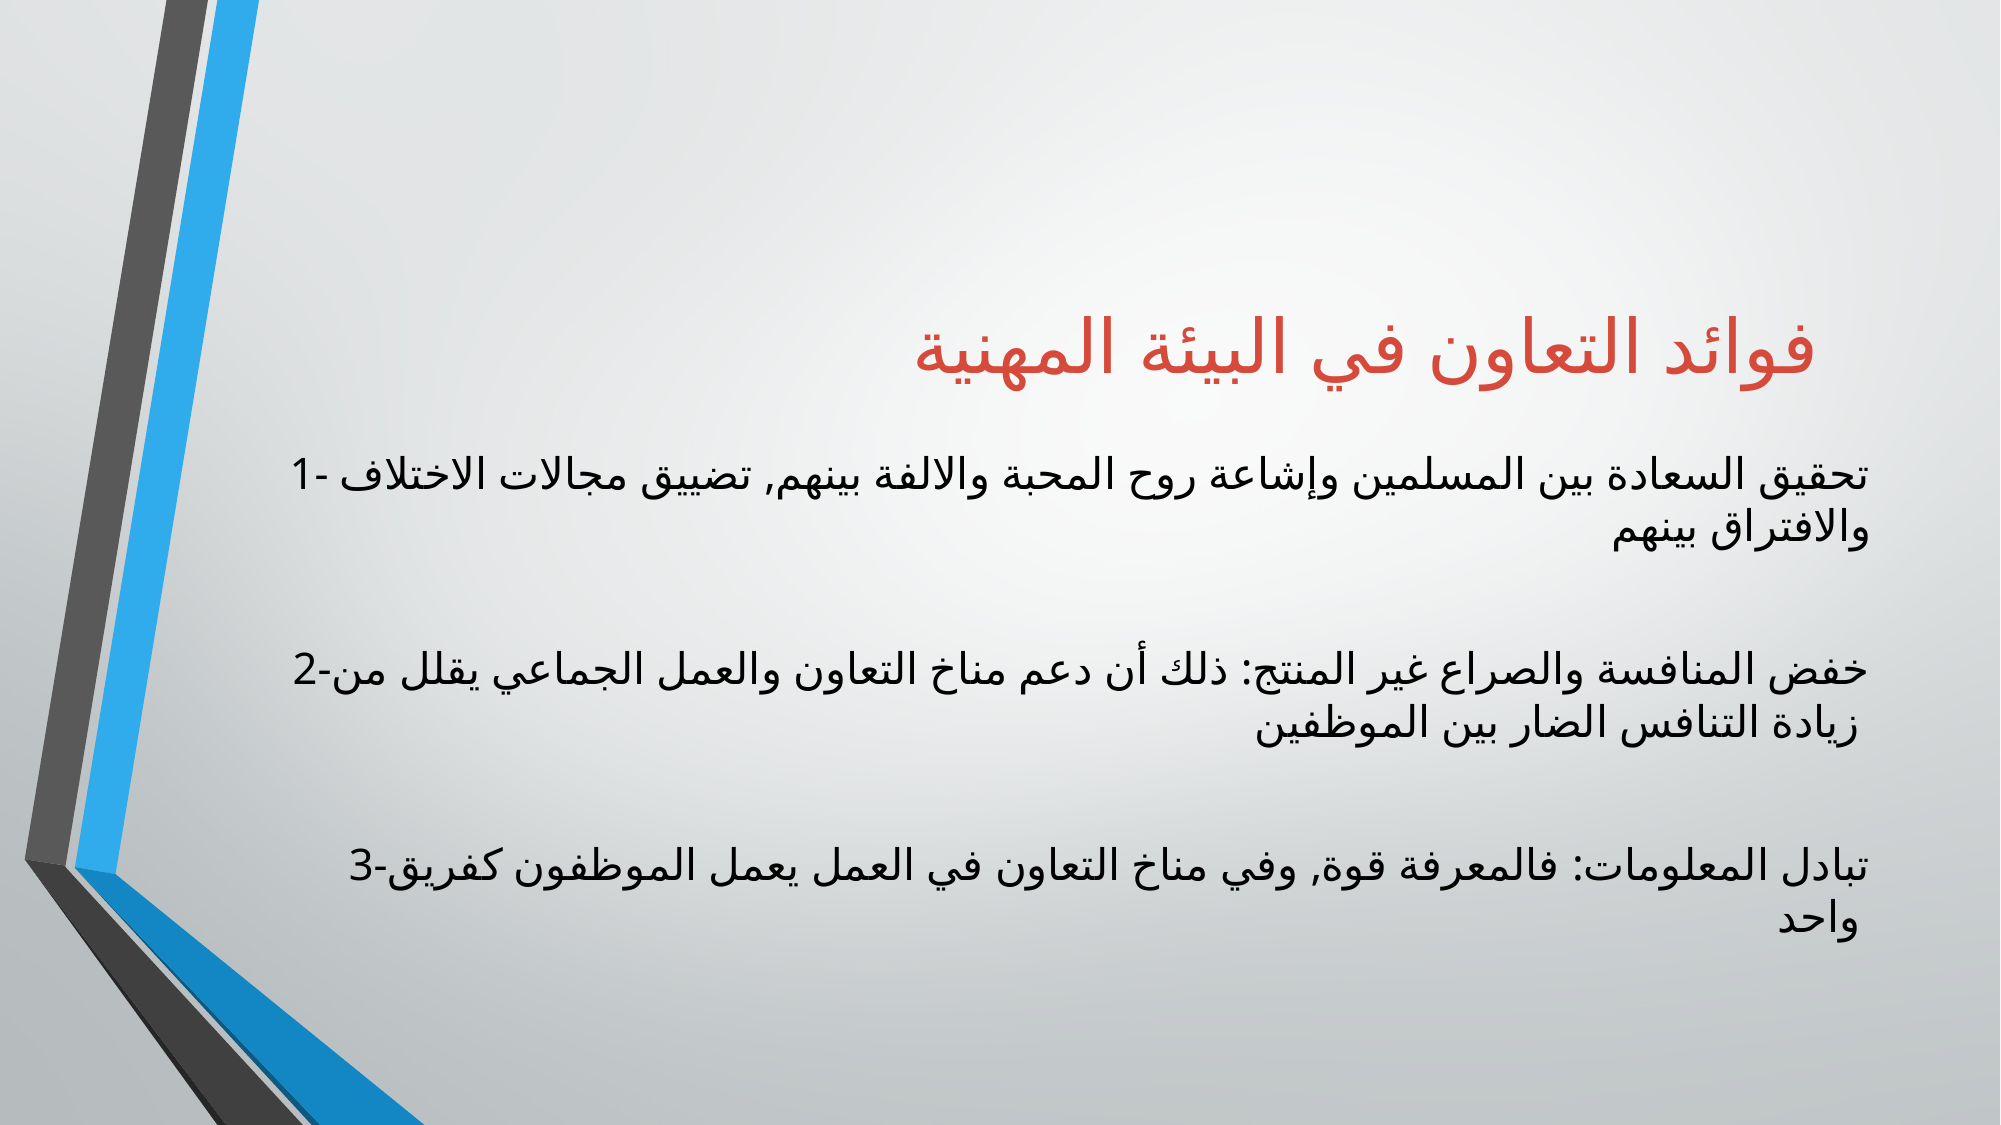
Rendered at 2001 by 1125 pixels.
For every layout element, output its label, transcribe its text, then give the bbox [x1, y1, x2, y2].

list 1- تحقيق السعادة بين المسلمين وإشاعة روح المحبة والالفة بينهم, تضييق مجالات الاختلاف والافتراق بينهم 2-خفض المنافسة والصراع غير المنتج: ذلك أن دعم مناخ التعاون والعمل الجماعي يقلل من زيادة التنافس الضار بين الموظفين 3-تبادل المعلومات: فالمعرفة قوة, وفي مناخ التعاون في العمل يعمل الموظفون كفريق واحد [243, 437, 1887, 950]
title فوائد التعاون في البيئة المهنية [844, 287, 1887, 400]
